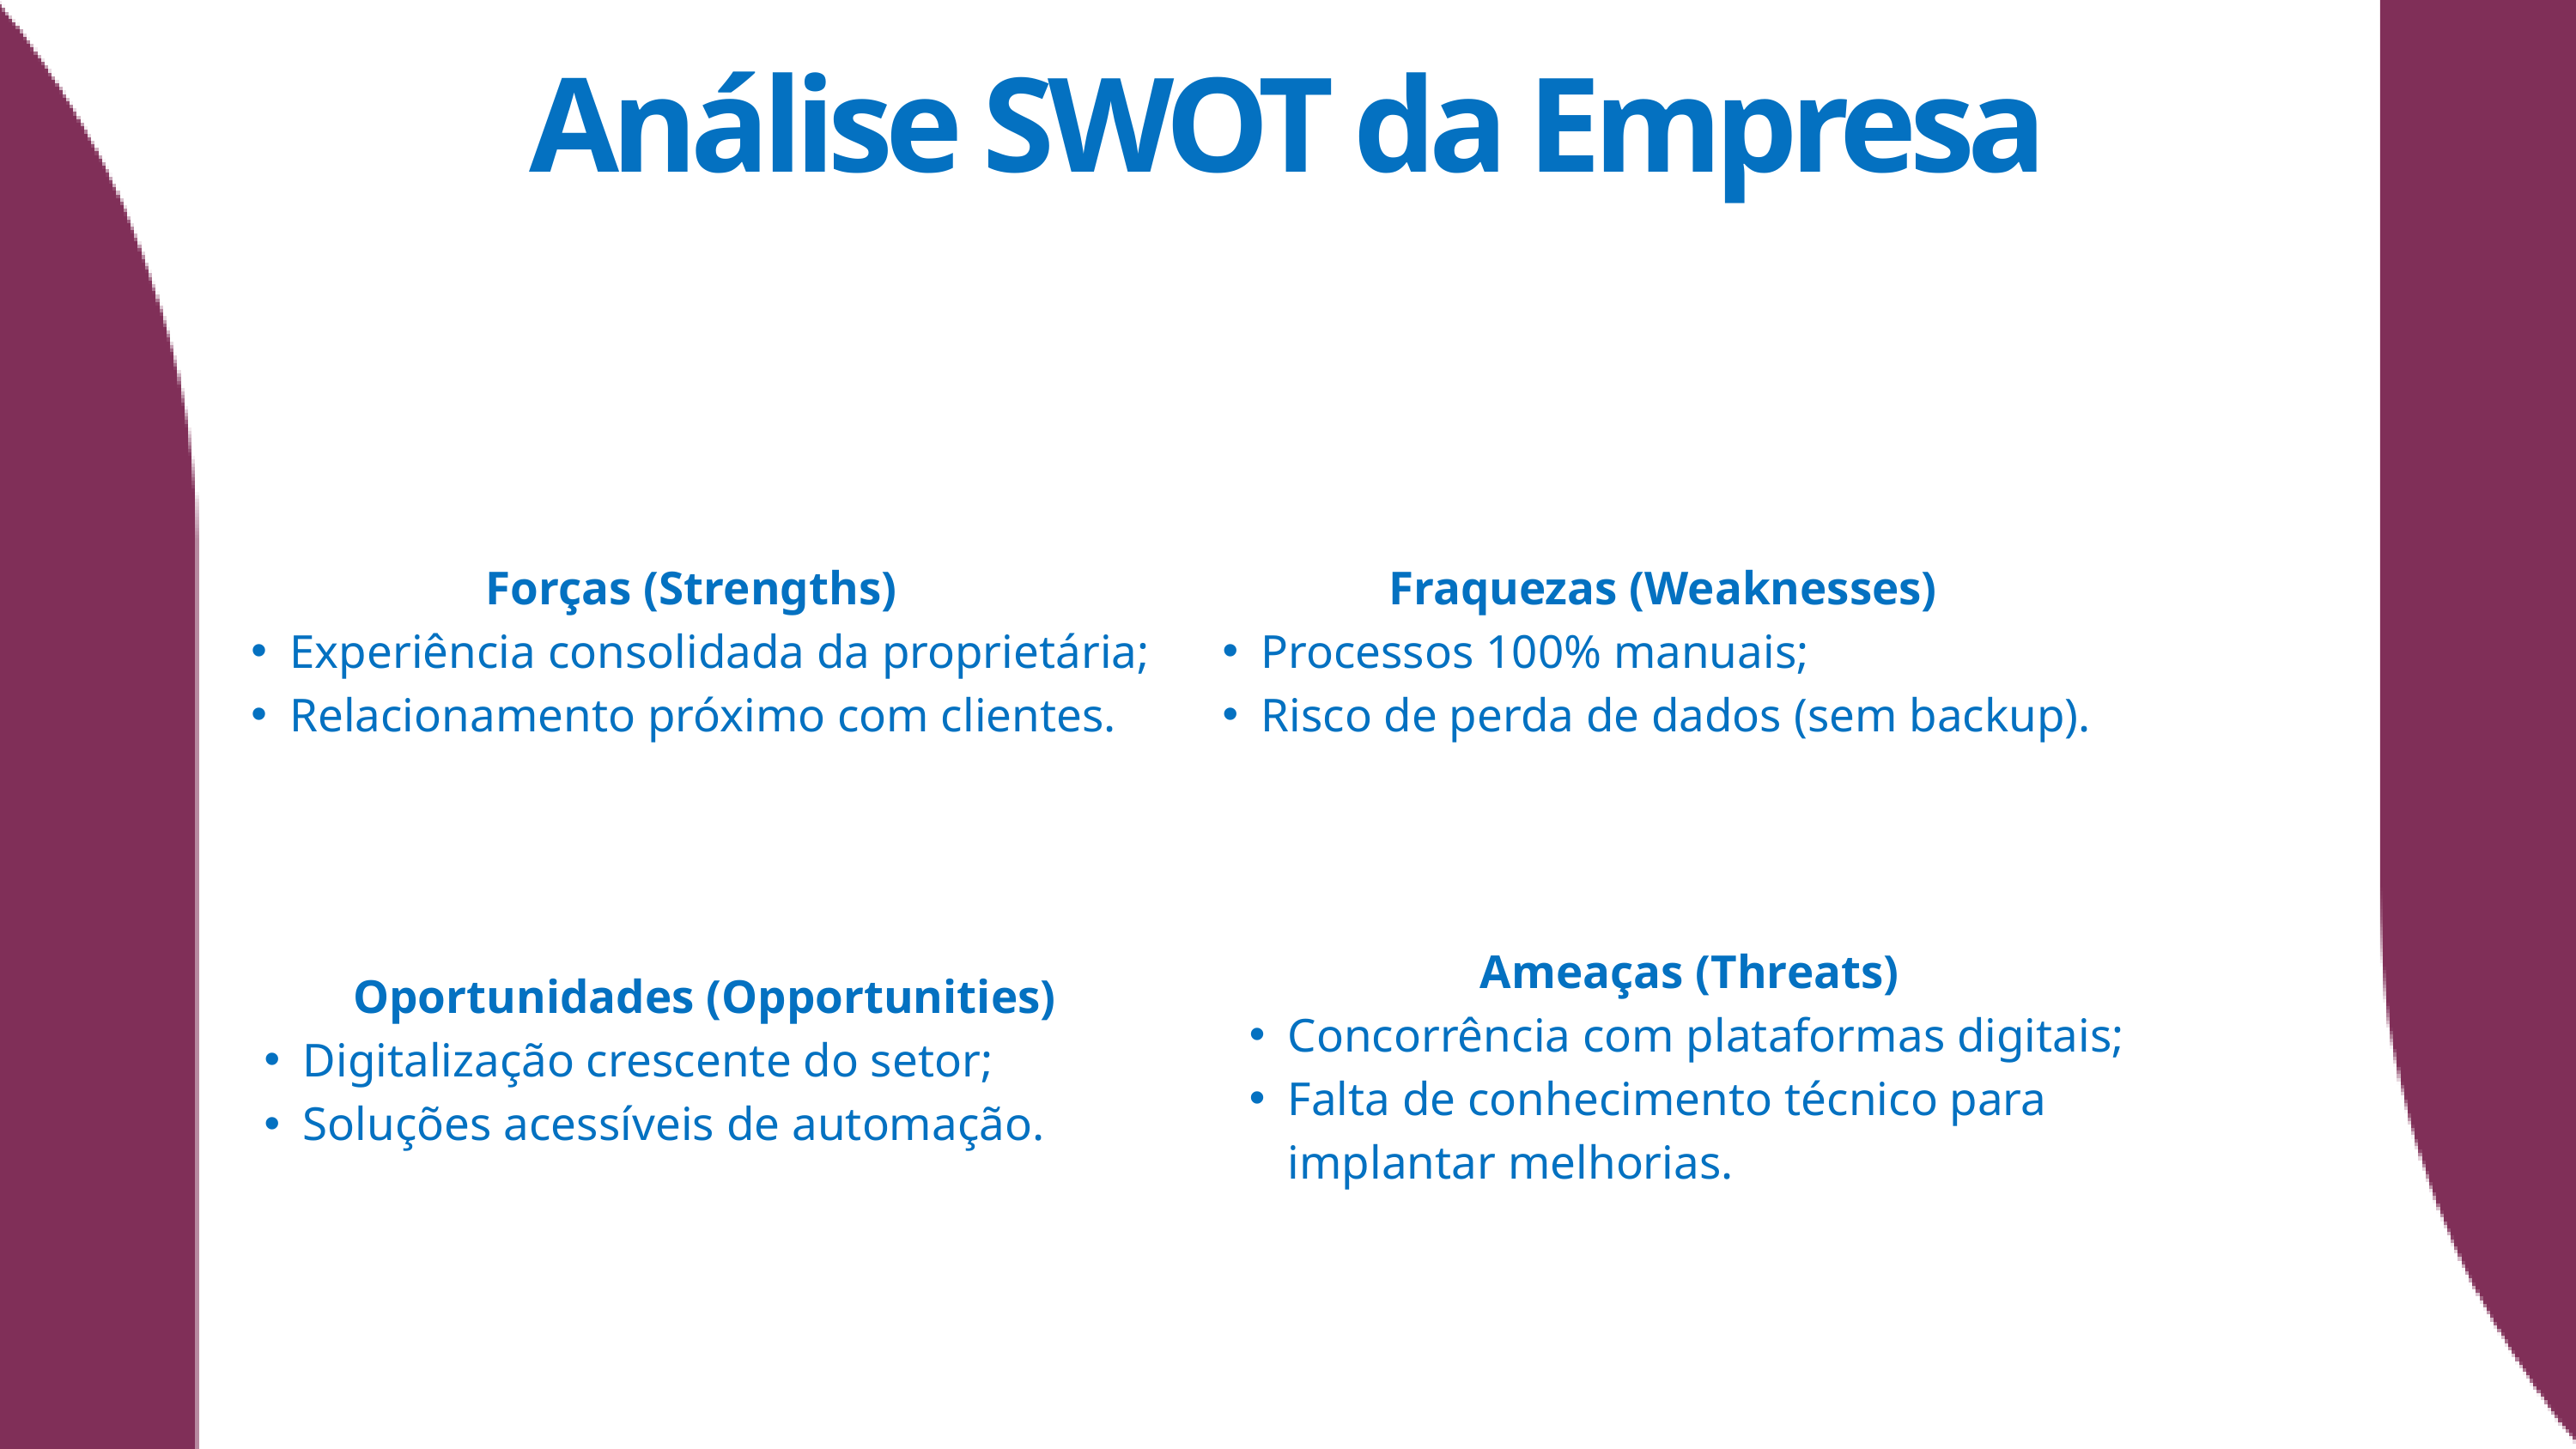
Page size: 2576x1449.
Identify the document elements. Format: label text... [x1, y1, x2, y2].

text_box Análise SWOT da Empresa [520, 76, 2056, 198]
text_box Forças (Strengths) Experiência consolidada da proprietária; Relacionamento próximo com clientes. [212, 550, 1171, 805]
text_box Ameaças (Threats) Concorrência com plataformas digitais; Falta de conhecimento técnico para implantar melhorias. [1210, 933, 2169, 1252]
text_box [2379, 0, 2576, 1449]
text_box Oportunidades (Opportunities) Digitalização crescente do setor; Soluções acessíveis de automação. [225, 959, 1184, 1214]
text_box [0, 0, 199, 1449]
text_box Fraquezas (Weaknesses) Processos 100% manuais; Risco de perda de dados (sem backup). [1183, 550, 2142, 805]
